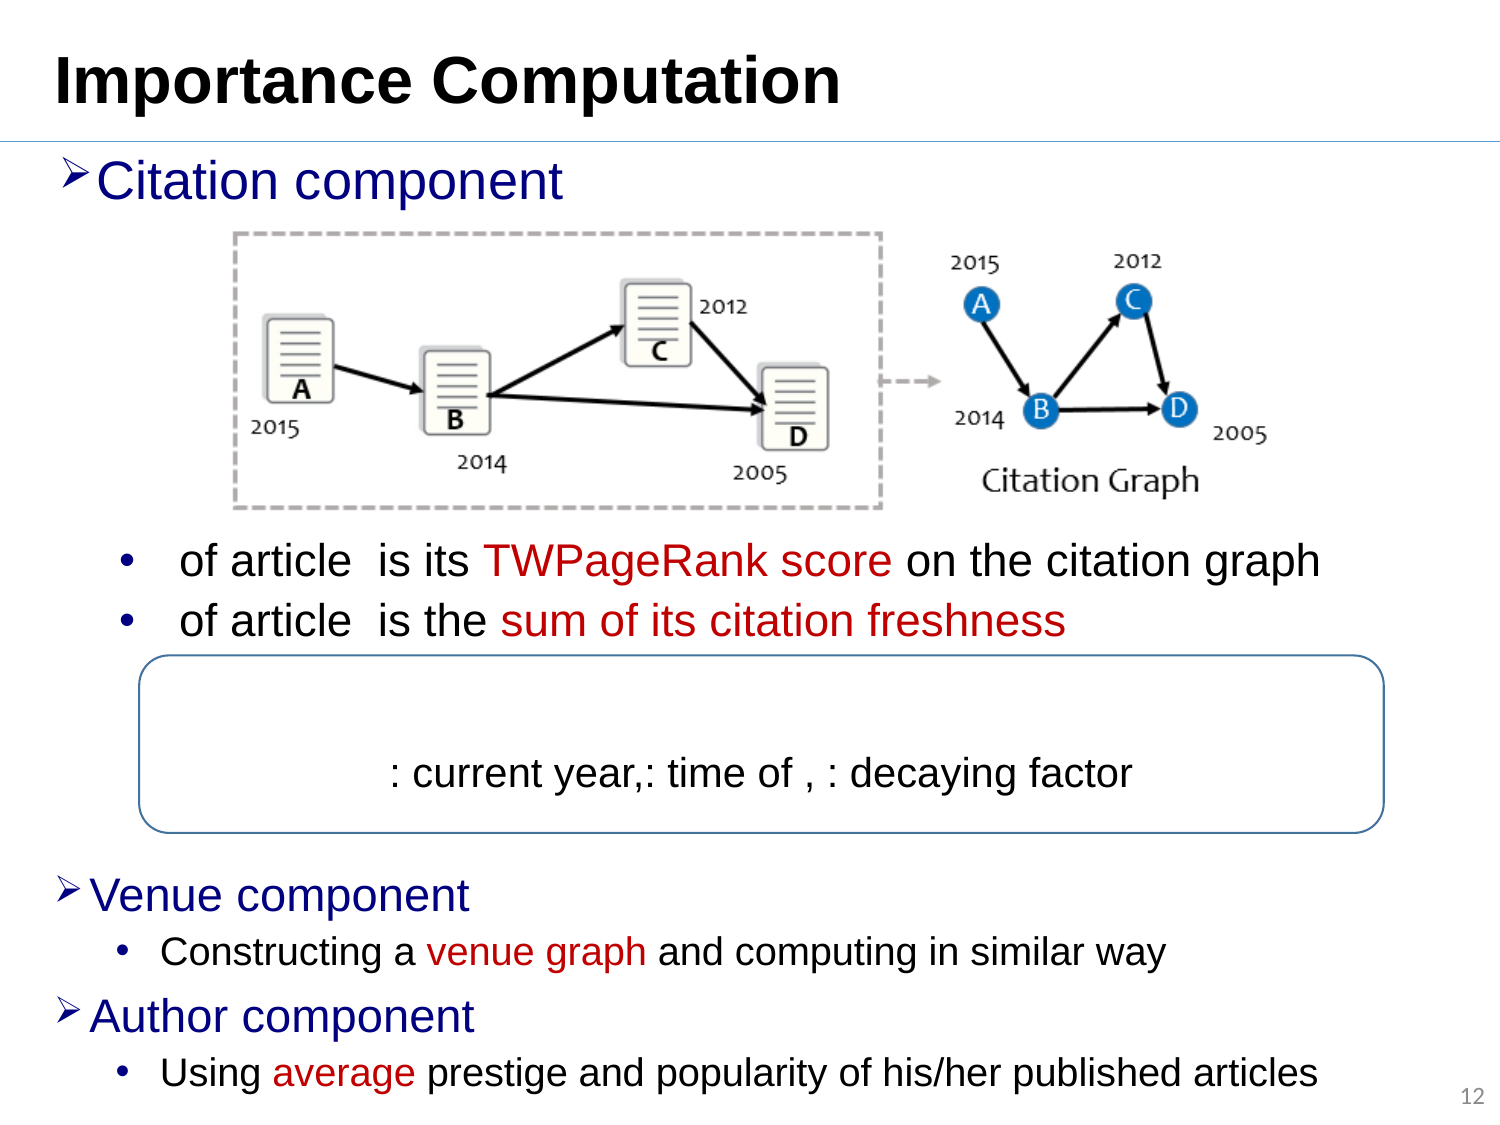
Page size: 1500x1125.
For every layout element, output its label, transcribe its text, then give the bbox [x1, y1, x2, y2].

picture [218, 221, 1282, 527]
text_box Venue component Constructing a venue graph and computing in similar way Author component Using average prestige and popularity of his/her published articles [39, 863, 1457, 1107]
list Citation component [43, 144, 1457, 222]
slide_number 12 [1162, 1065, 1500, 1125]
title Importance Computation [39, 18, 1454, 145]
